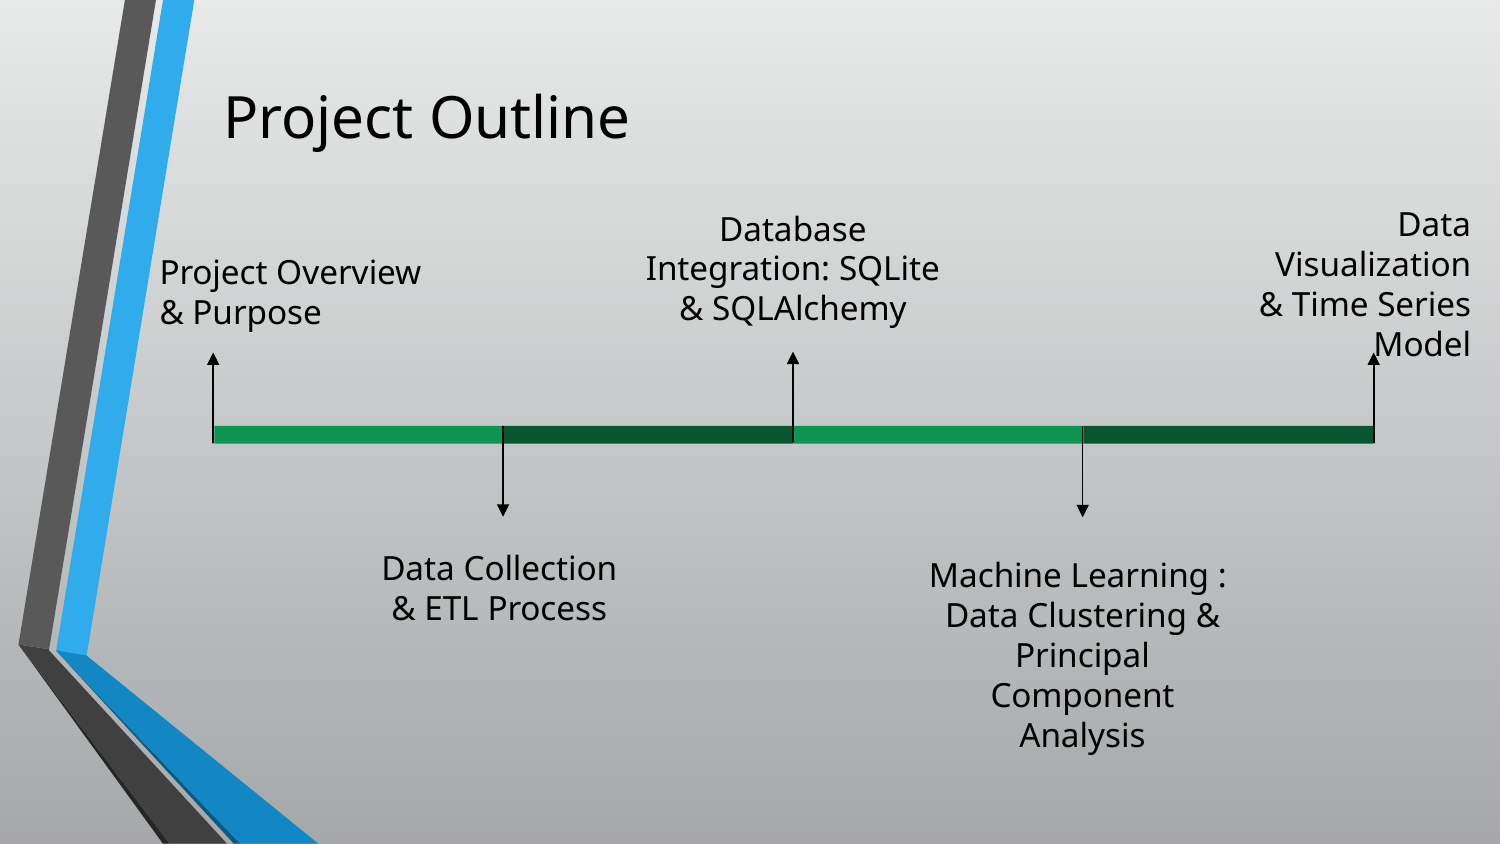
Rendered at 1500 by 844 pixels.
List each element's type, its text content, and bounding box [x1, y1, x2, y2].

text_box Project Outline [208, 40, 1408, 191]
text_box Data Collection & ETL Process [356, 539, 643, 635]
text_box Data Visualization & Time Series Model [1196, 195, 1487, 371]
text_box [212, 351, 1375, 518]
text_box Machine Learning : Data Clustering & Principal Component Analysis [911, 547, 1255, 762]
text_box Project Overview & Purpose [144, 243, 445, 339]
text_box Database Integration: SQLite & SQLAlchemy [621, 200, 965, 335]
